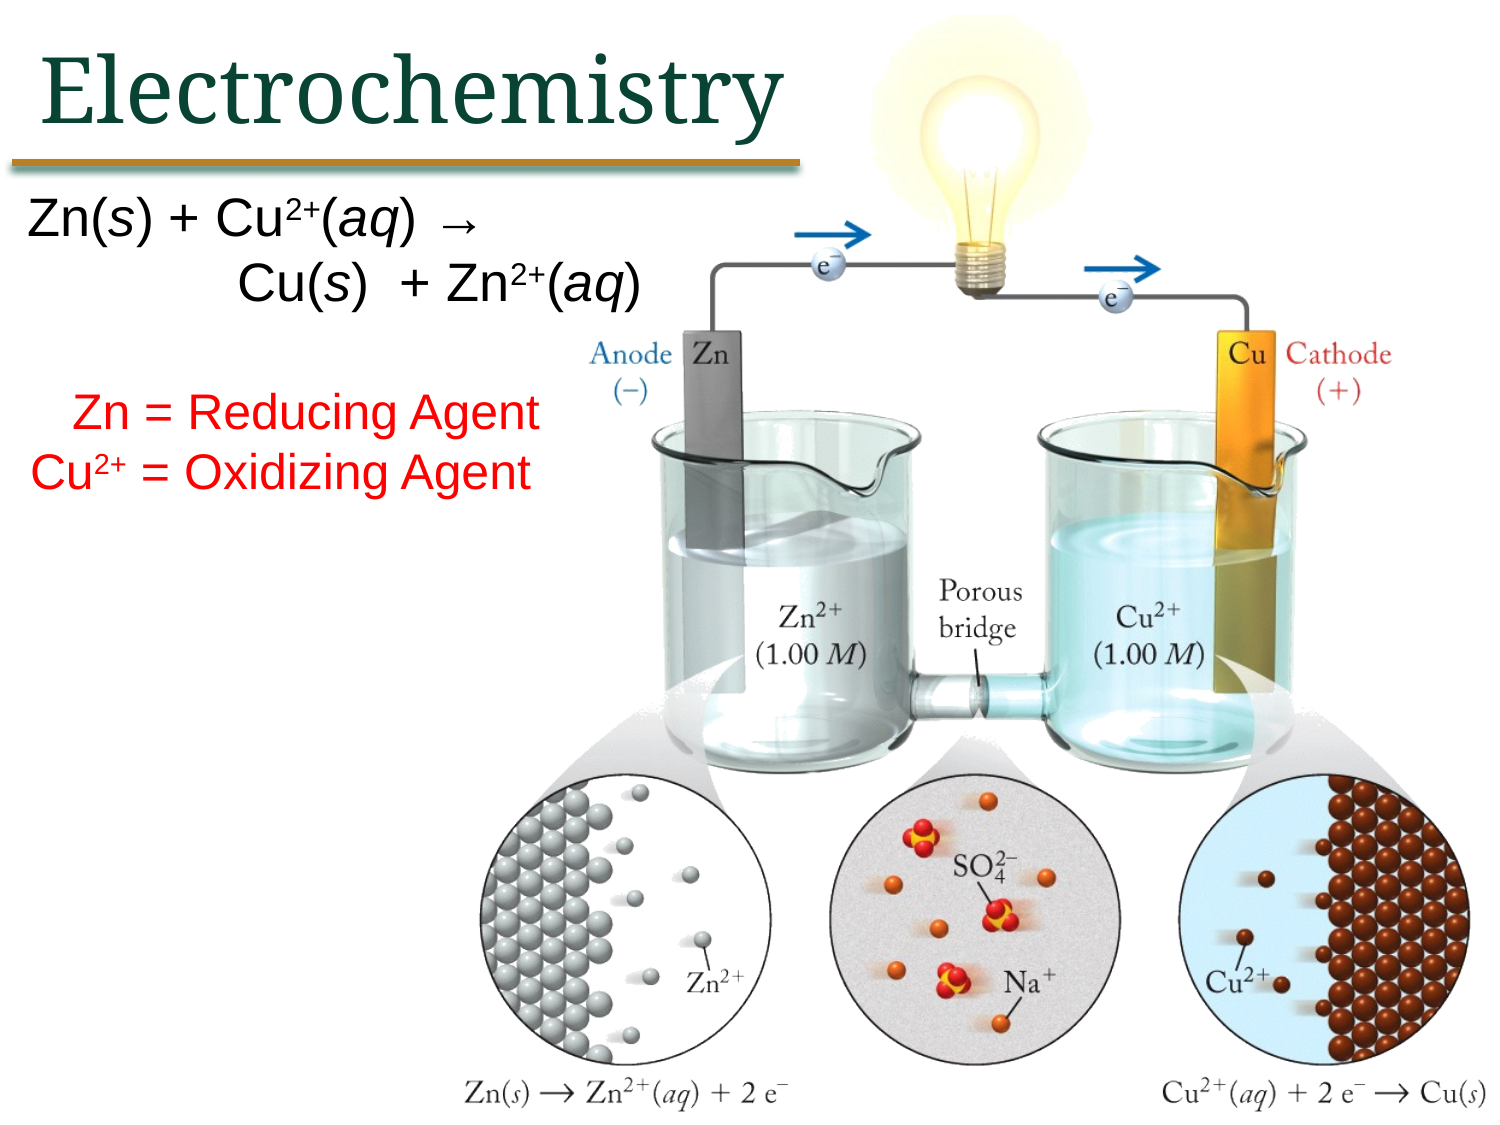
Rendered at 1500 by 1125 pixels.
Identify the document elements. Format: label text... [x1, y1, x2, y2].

text_box Zn(s) + Cu2+(aq) → Cu(s) + Zn2+(aq) [12, 178, 451, 320]
picture [456, 0, 1495, 1125]
text_box Electrochemistry [0, 24, 451, 175]
text_box Zn = Reducing Agent Cu2+ = Oxidizing Agent [15, 372, 451, 507]
